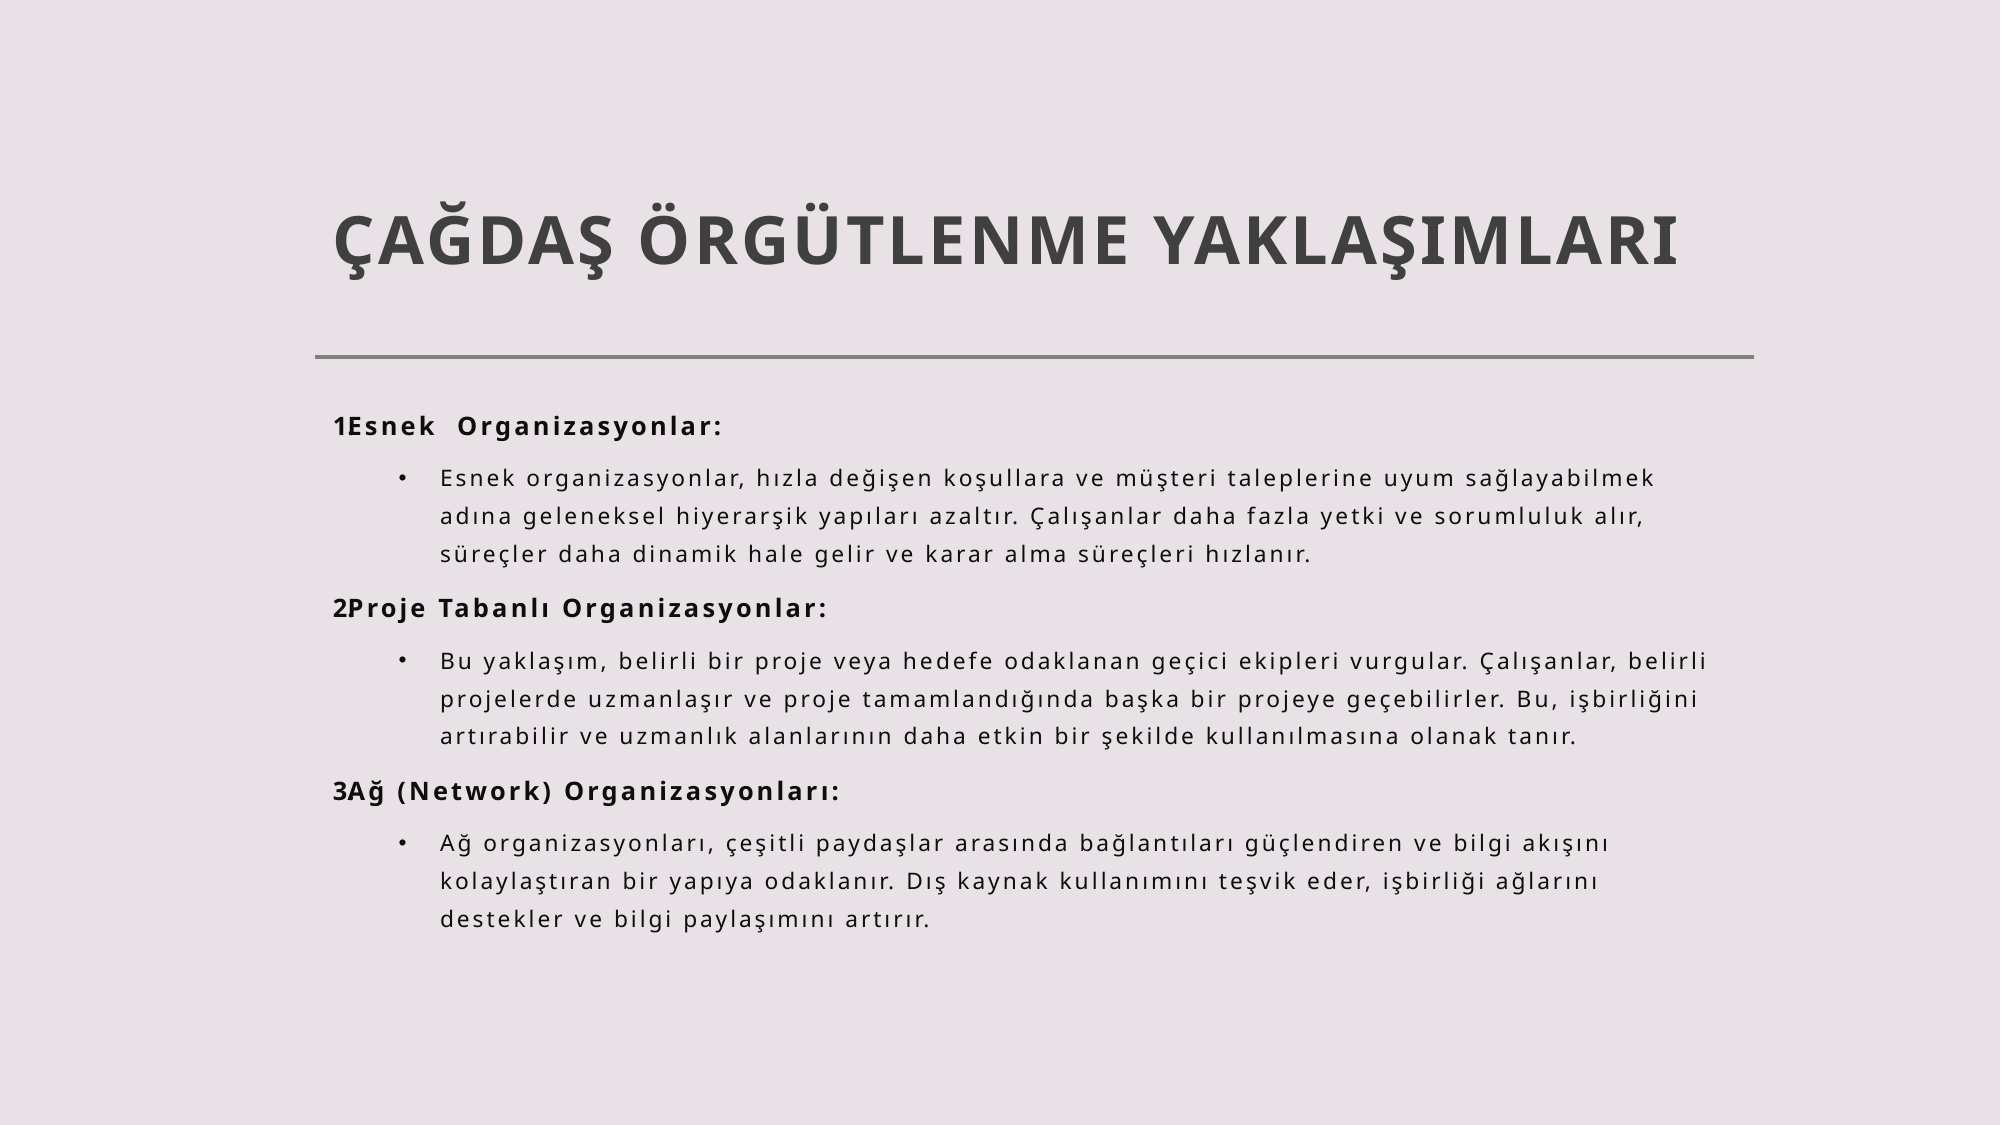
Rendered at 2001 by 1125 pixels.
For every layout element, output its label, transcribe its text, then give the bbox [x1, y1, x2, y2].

list Esnek Organizasyonlar: Esnek organizasyonlar, hızla değişen koşullara ve müşteri taleplerine uyum sağlayabilmek adına geleneksel hiyerarşik yapıları azaltır. Çalışanlar daha fazla yetki ve sorumluluk alır, süreçler daha dinamik hale gelir ve karar alma süreçleri hızlanır. Proje Tabanlı Organizasyonlar: Bu yaklaşım, belirli bir proje veya hedefe odaklanan geçici ekipleri vurgular. Çalışanlar, belirli projelerde uzmanlaşır ve proje tamamlandığında başka bir projeye geçebilirler. Bu, işbirliğini artırabilir ve uzmanlık alanlarının daha etkin bir şekilde kullanılmasına olanak tanır. Ağ (Network) Organizasyonları: Ağ organizasyonları, çeşitli paydaşlar arasında bağlantıları güçlendiren ve bilgi akışını kolaylaştıran bir yapıya odaklanır. Dış kaynak kullanımını teşvik eder, işbirliği ağlarını destekler ve bilgi paylaşımını artırır. [315, 379, 1754, 979]
title ÇAĞDAŞ ÖRGÜTLENME YAKLAŞIMLARI [315, 72, 1754, 294]
